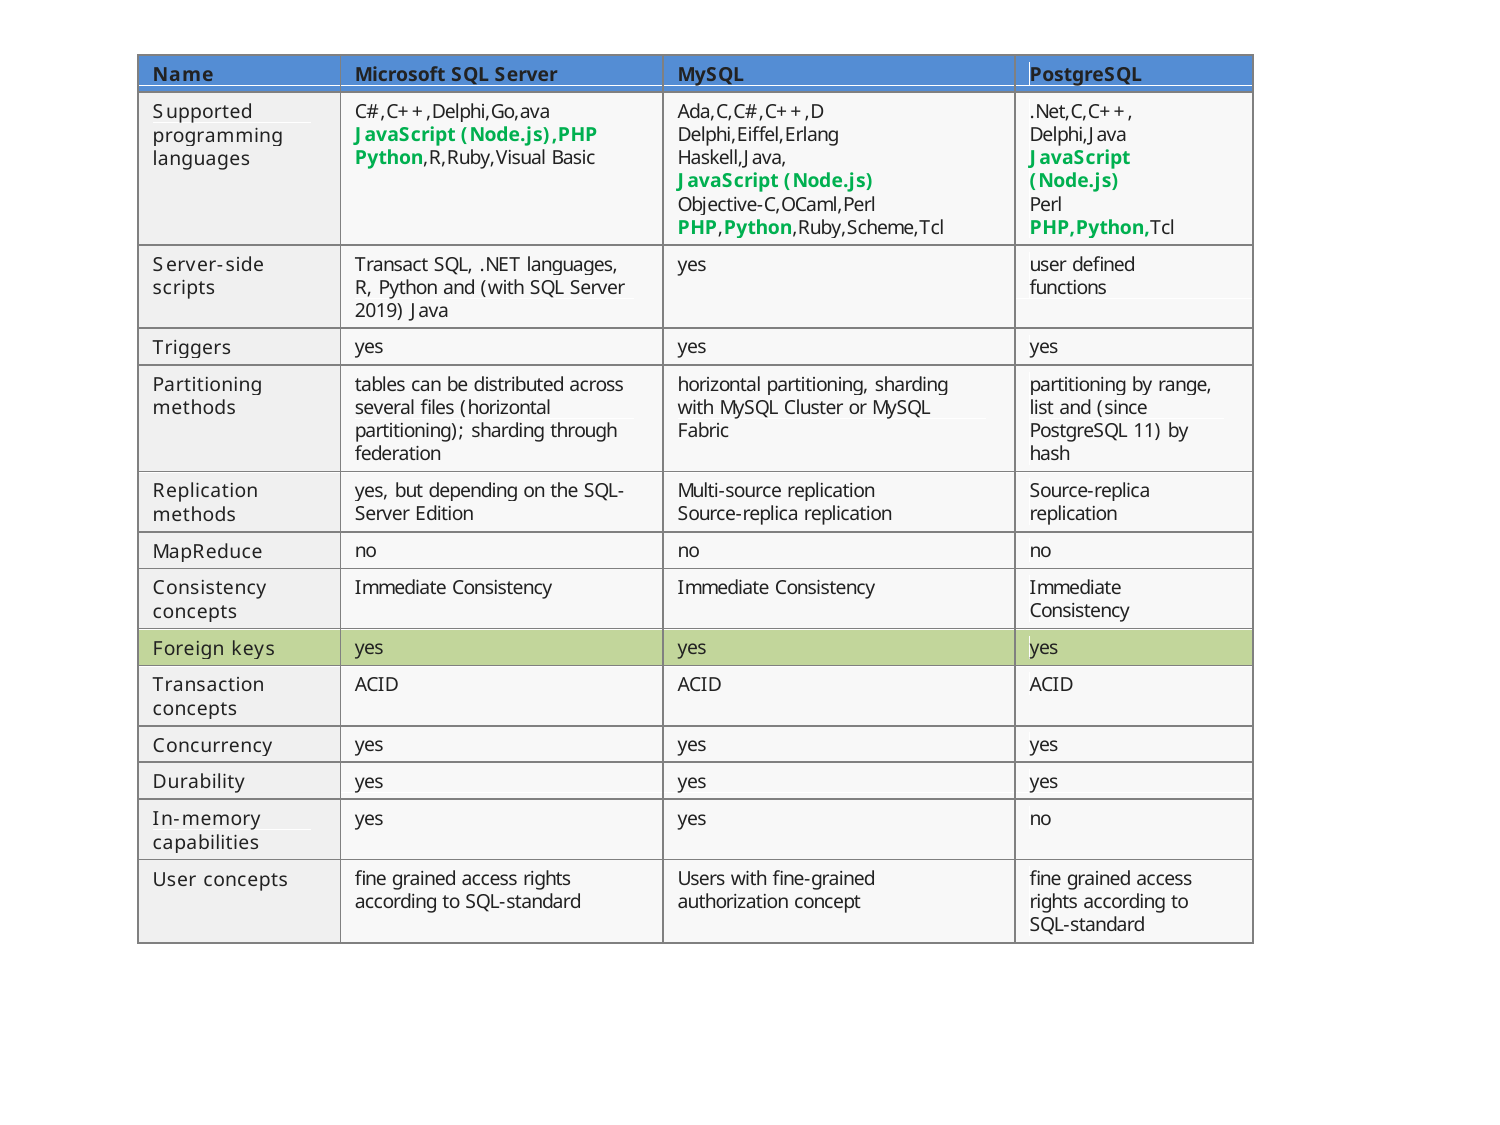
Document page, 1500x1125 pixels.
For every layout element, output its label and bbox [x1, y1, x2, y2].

list [120, 54, 1272, 1006]
